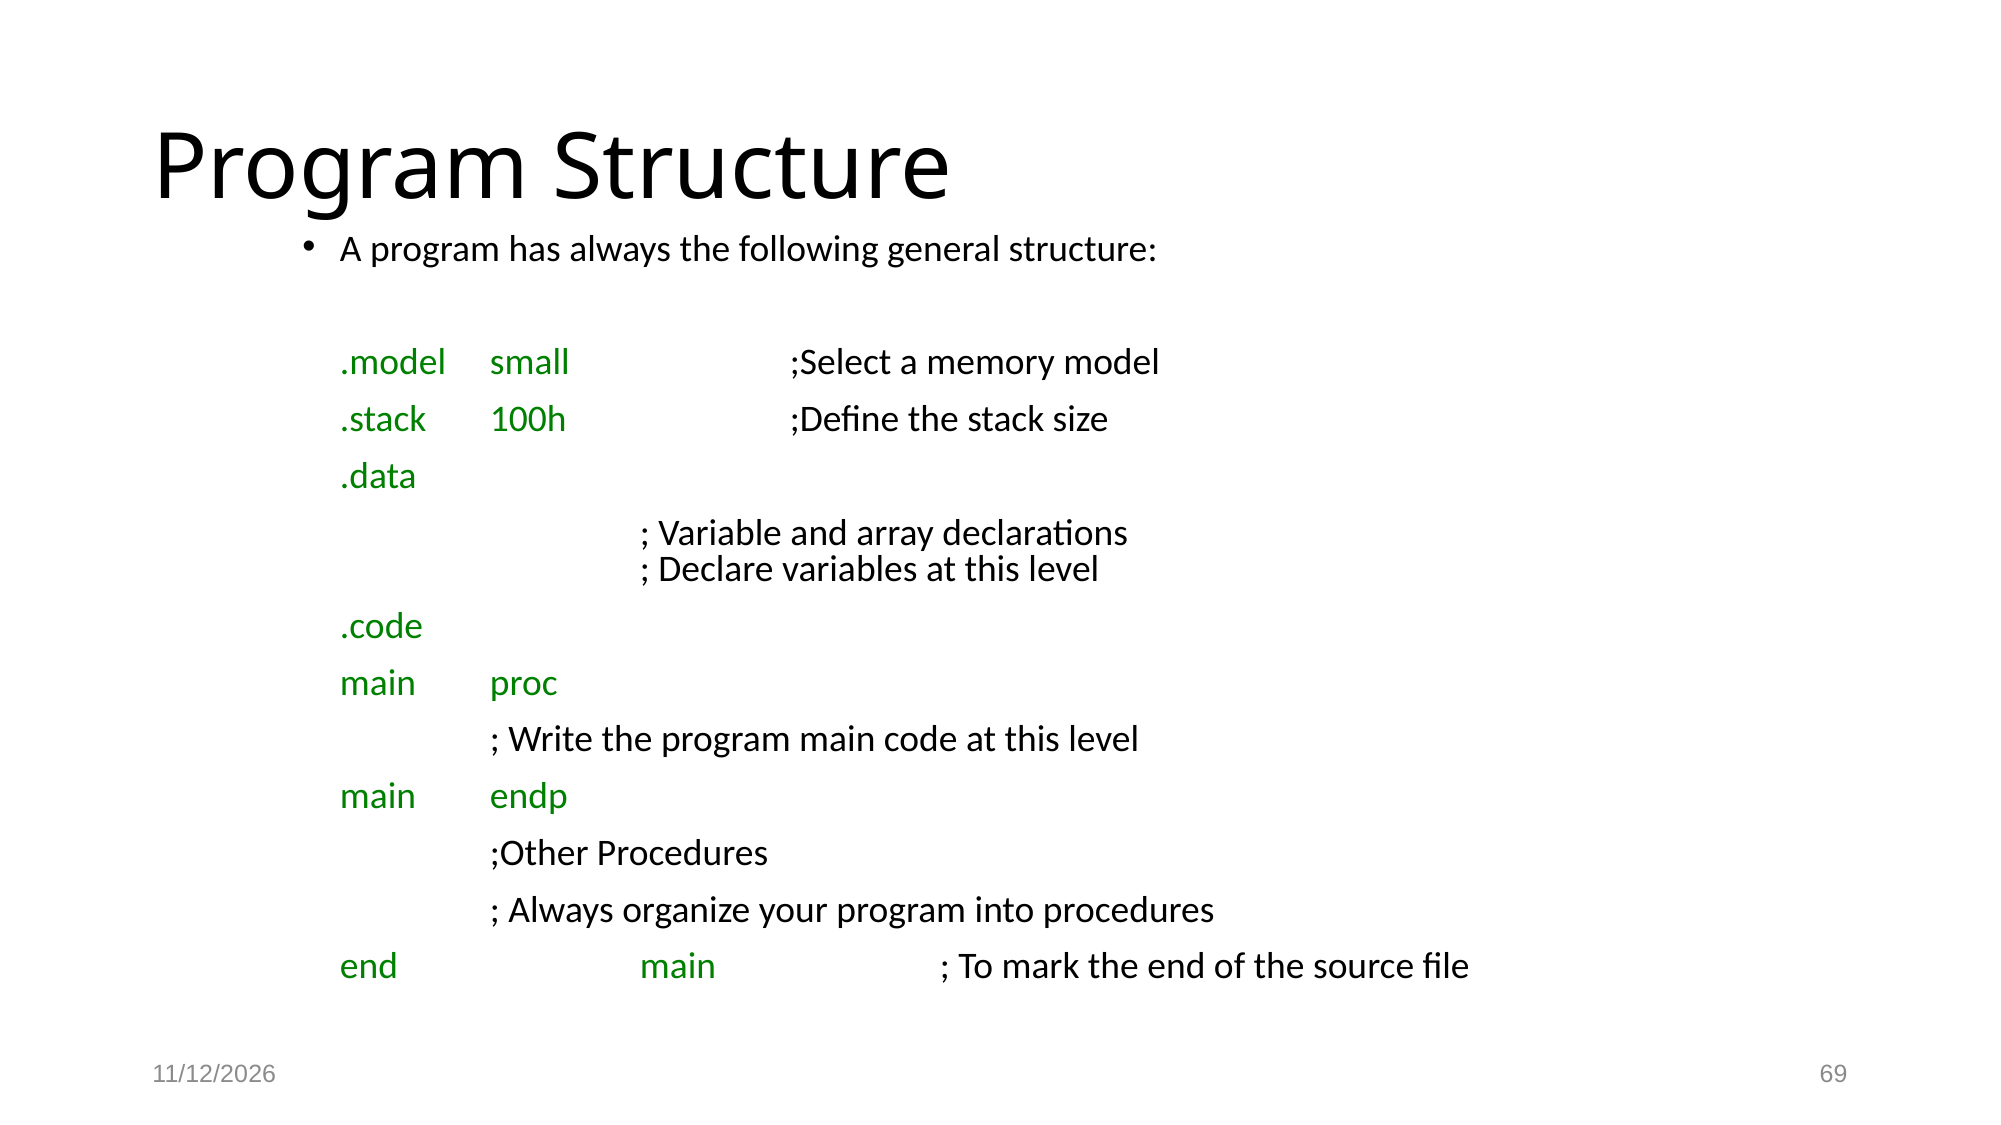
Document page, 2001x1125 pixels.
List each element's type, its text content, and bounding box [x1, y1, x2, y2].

slide_number 69 [1412, 1042, 1863, 1103]
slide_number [137, 1042, 588, 1103]
title Program Structure [137, 59, 1863, 278]
list A program has always the following general structure: .model small ;Select a memory model .stack 100h ;Define the stack size .data ; Variable and array declarations ; Declare variables at this level .code main proc ; Write the program main code at this level main endp ;Other Procedures ; Always organize your program into procedures end main ; To mark the end of the source file [287, 224, 1725, 1005]
